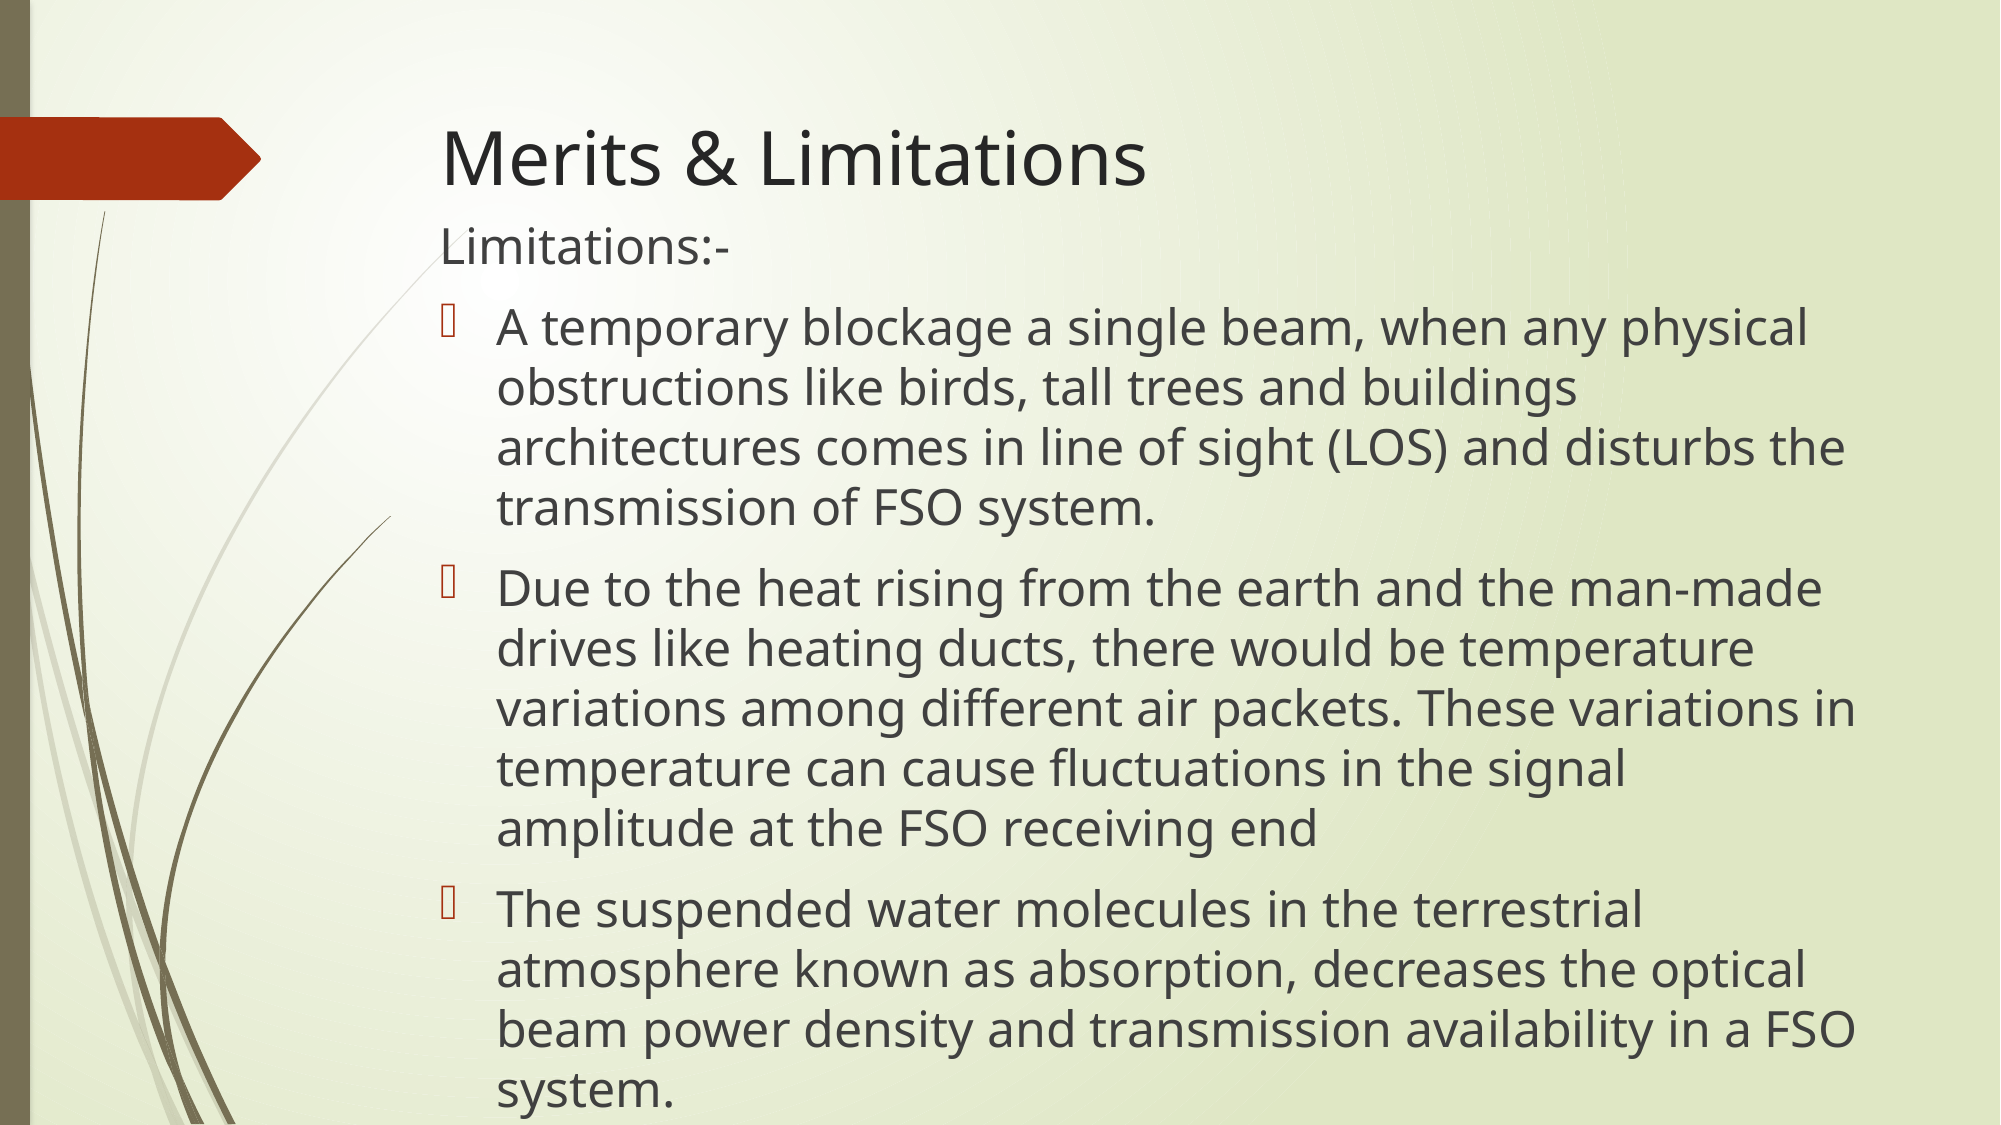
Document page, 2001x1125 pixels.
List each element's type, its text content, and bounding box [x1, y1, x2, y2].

title Merits & Limitations [425, 102, 1888, 207]
list Limitations:- A temporary blockage a single beam, when any physical obstructions like birds, tall trees and buildings architectures comes in line of sight (LOS) and disturbs the transmission of FSO system. Due to the heat rising from the earth and the man-made drives like heating ducts, there would be temperature variations among different air packets. These variations in temperature can cause fluctuations in the signal amplitude at the FSO receiving end The suspended water molecules in the terrestrial atmosphere known as absorption, decreases the optical beam power density and transmission availability in a FSO system. [424, 207, 1888, 828]
